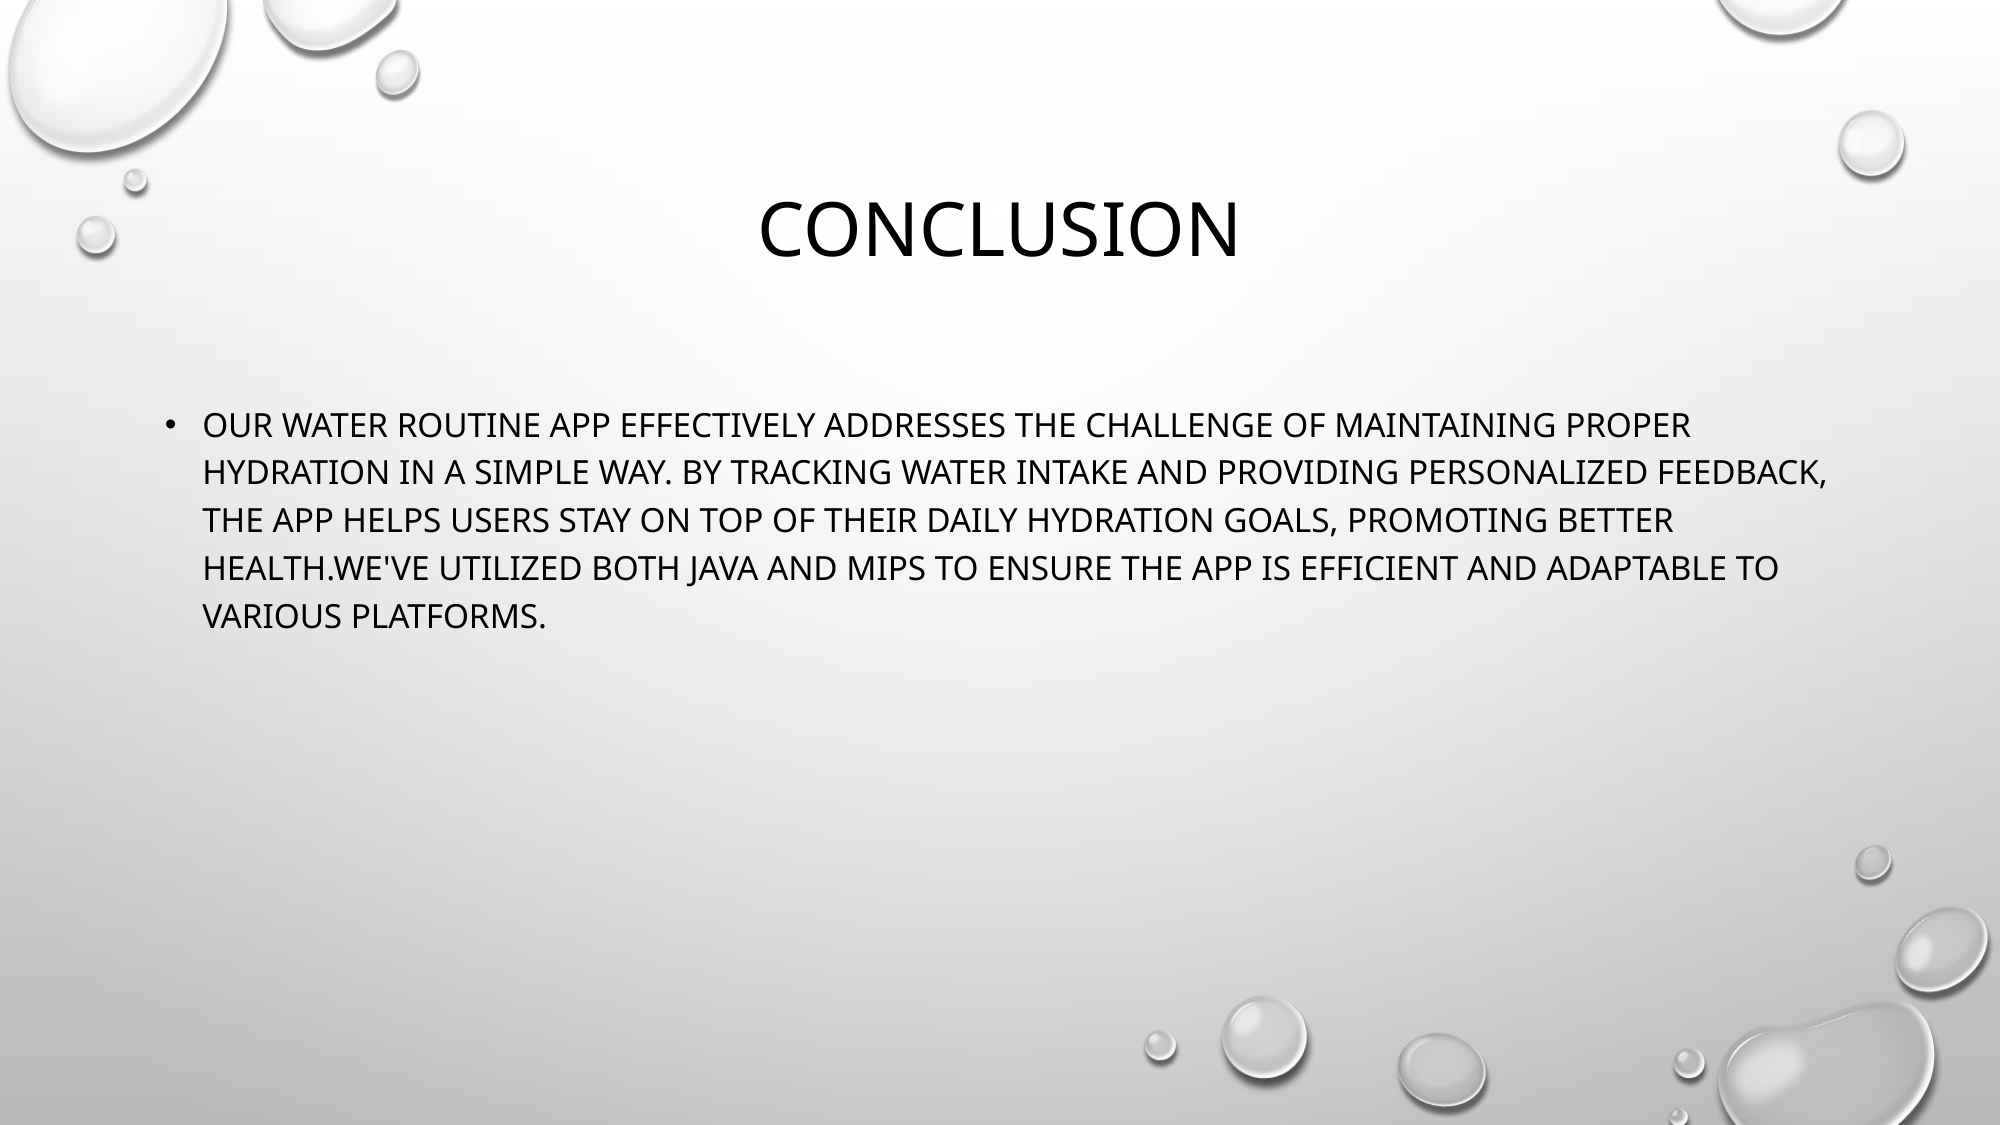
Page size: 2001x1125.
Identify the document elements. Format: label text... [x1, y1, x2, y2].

title conclusion [149, 101, 1851, 364]
picture [0, 0, 2000, 1125]
list Our Water Routine App effectively addresses the challenge of maintaining proper hydration in a simple way. By tracking water intake and providing personalized feedback, the app helps users stay on top of their daily hydration goals, promoting better health.We've utilized both Java and MIPS to ensure the app is efficient and adaptable to various platforms. [149, 388, 1850, 950]
